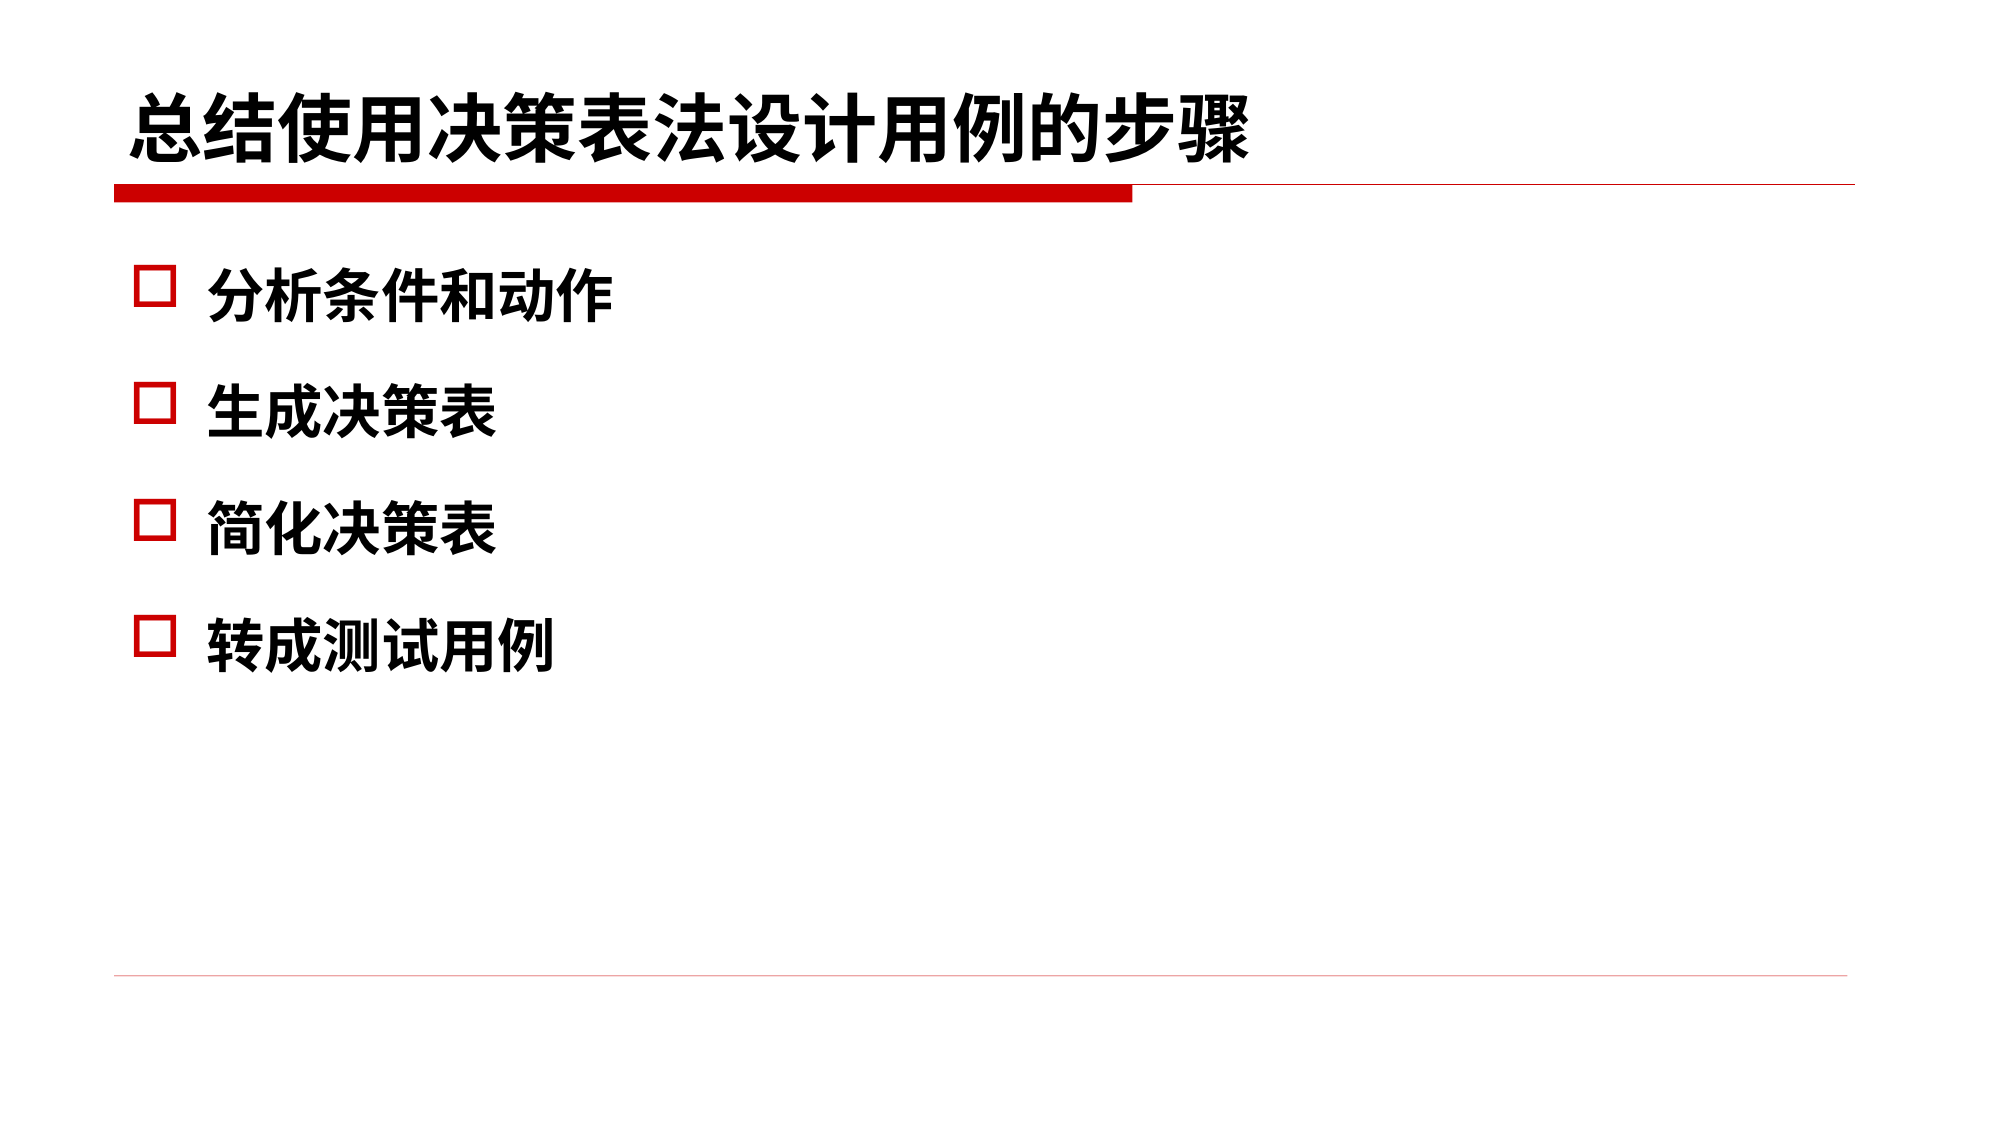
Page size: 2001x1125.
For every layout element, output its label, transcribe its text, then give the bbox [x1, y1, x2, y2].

title 总结使用决策表法设计用例的步骤 [112, 42, 1863, 179]
list 分析条件和动作 生成决策表 简化决策表 转成测试用例 [114, 216, 1865, 917]
